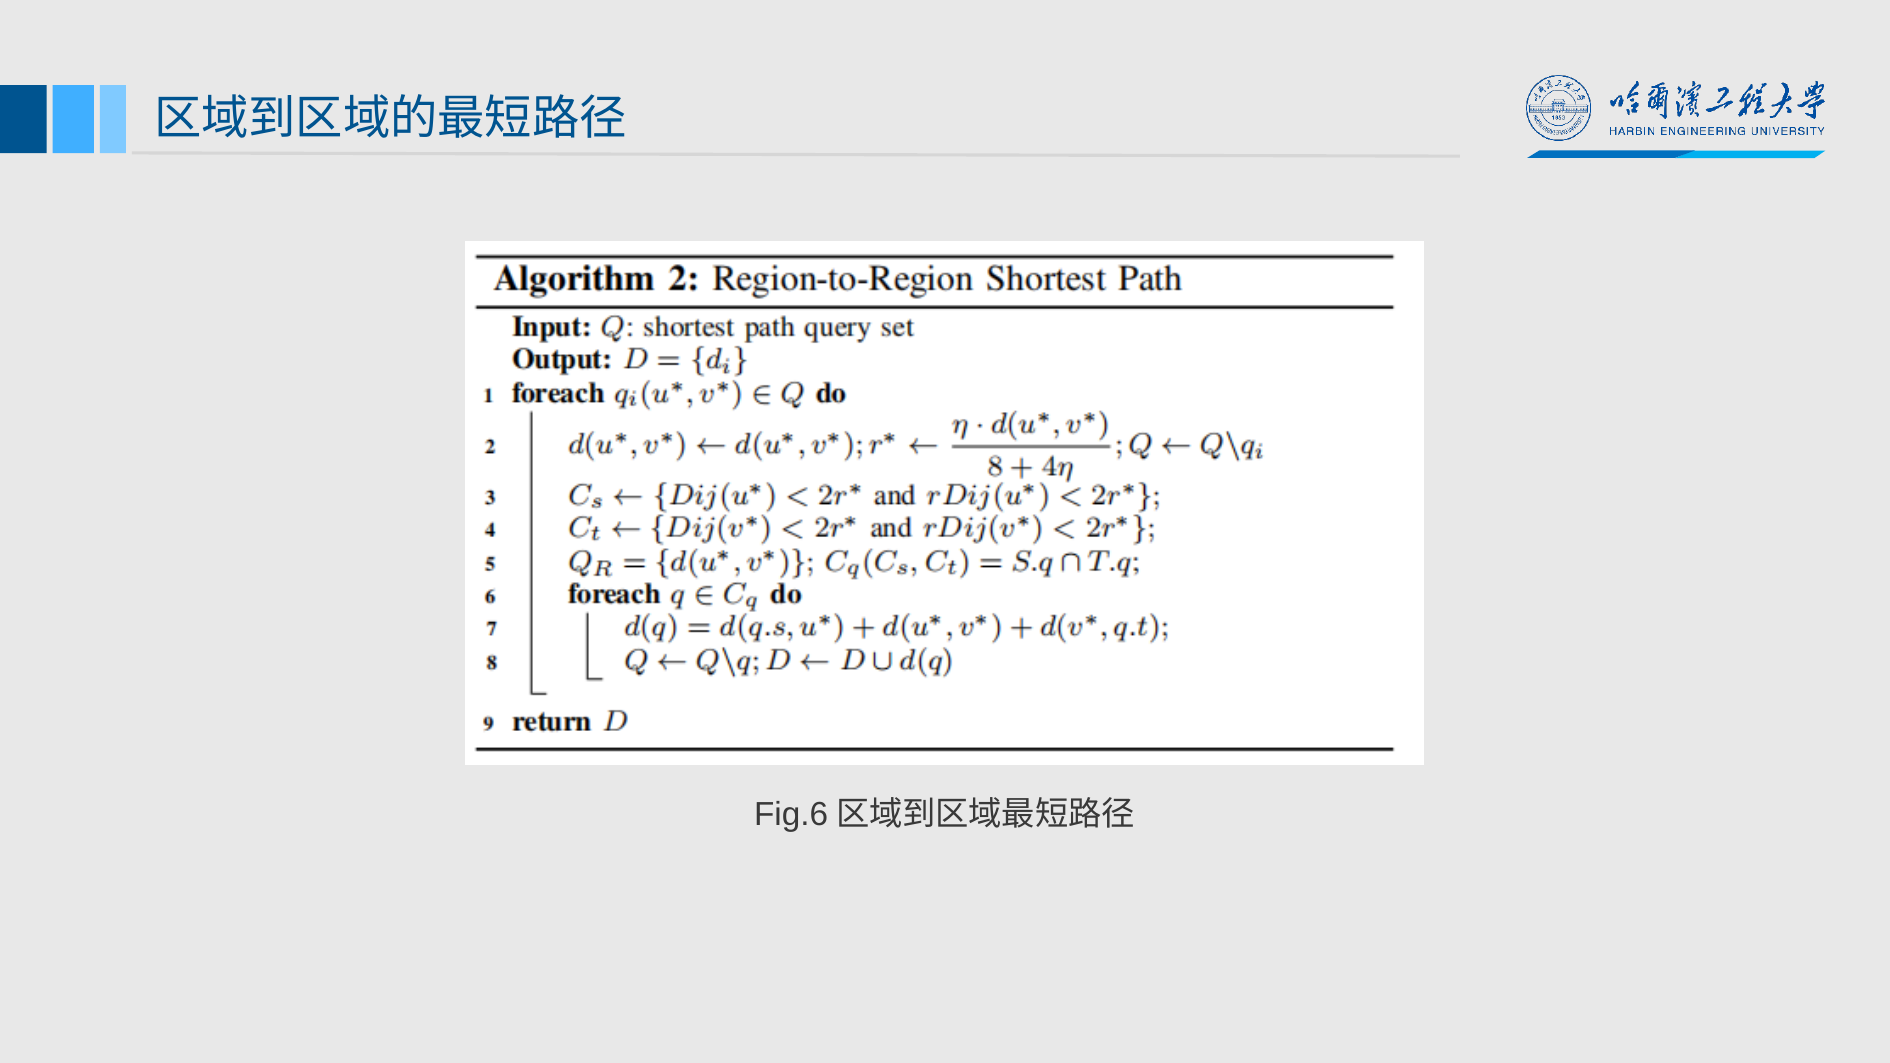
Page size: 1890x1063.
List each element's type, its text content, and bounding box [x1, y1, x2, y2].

text_box Fig.6区域到区域最短路径 [715, 785, 1174, 840]
picture [0, 0, 1890, 1063]
text_box 区域到区域的最短路径 [139, 79, 1400, 152]
